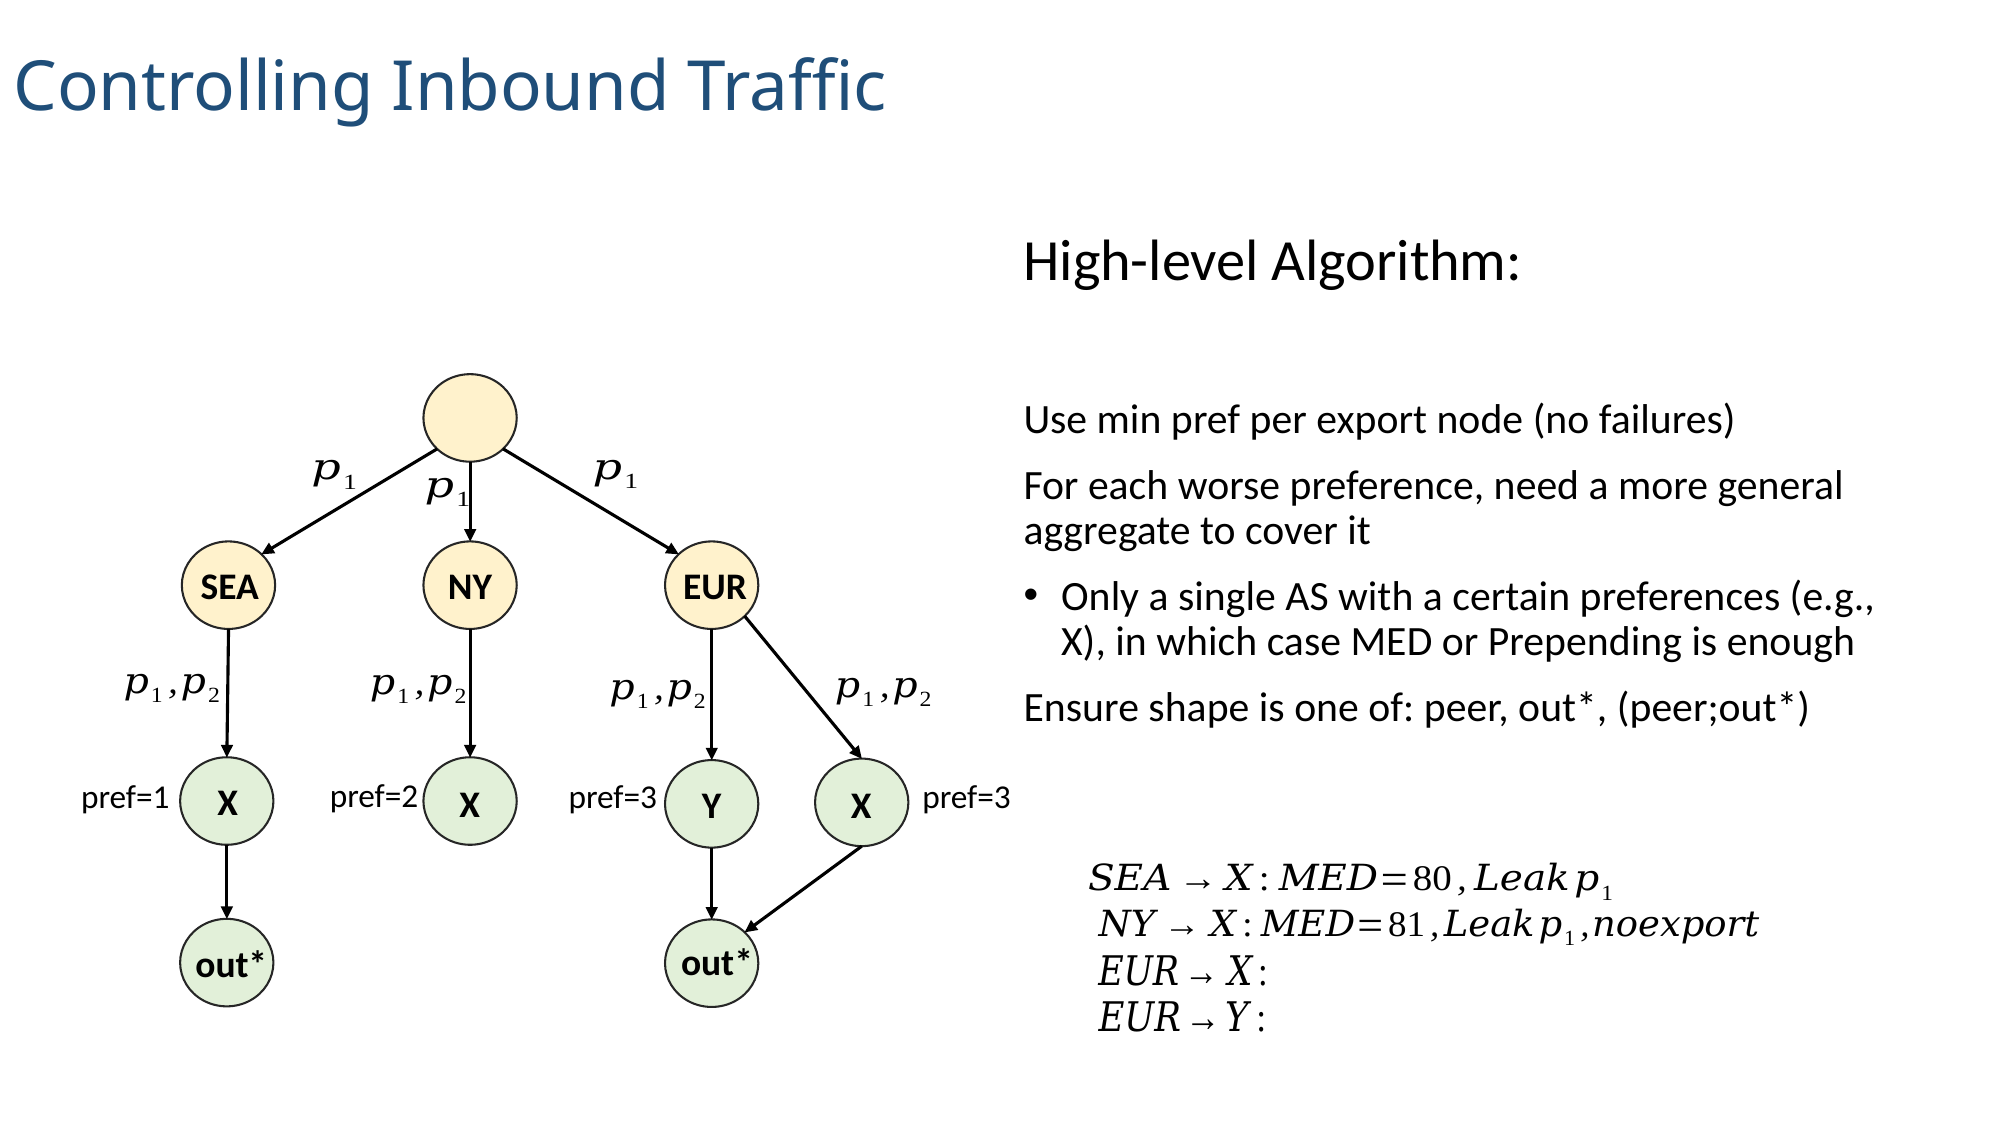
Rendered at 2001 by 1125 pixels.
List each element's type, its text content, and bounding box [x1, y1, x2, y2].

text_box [180, 374, 909, 1007]
text_box pref=1 [66, 768, 180, 823]
text_box Controlling Inbound Traffic [0, 0, 985, 133]
text_box pref=3 [909, 768, 1026, 823]
